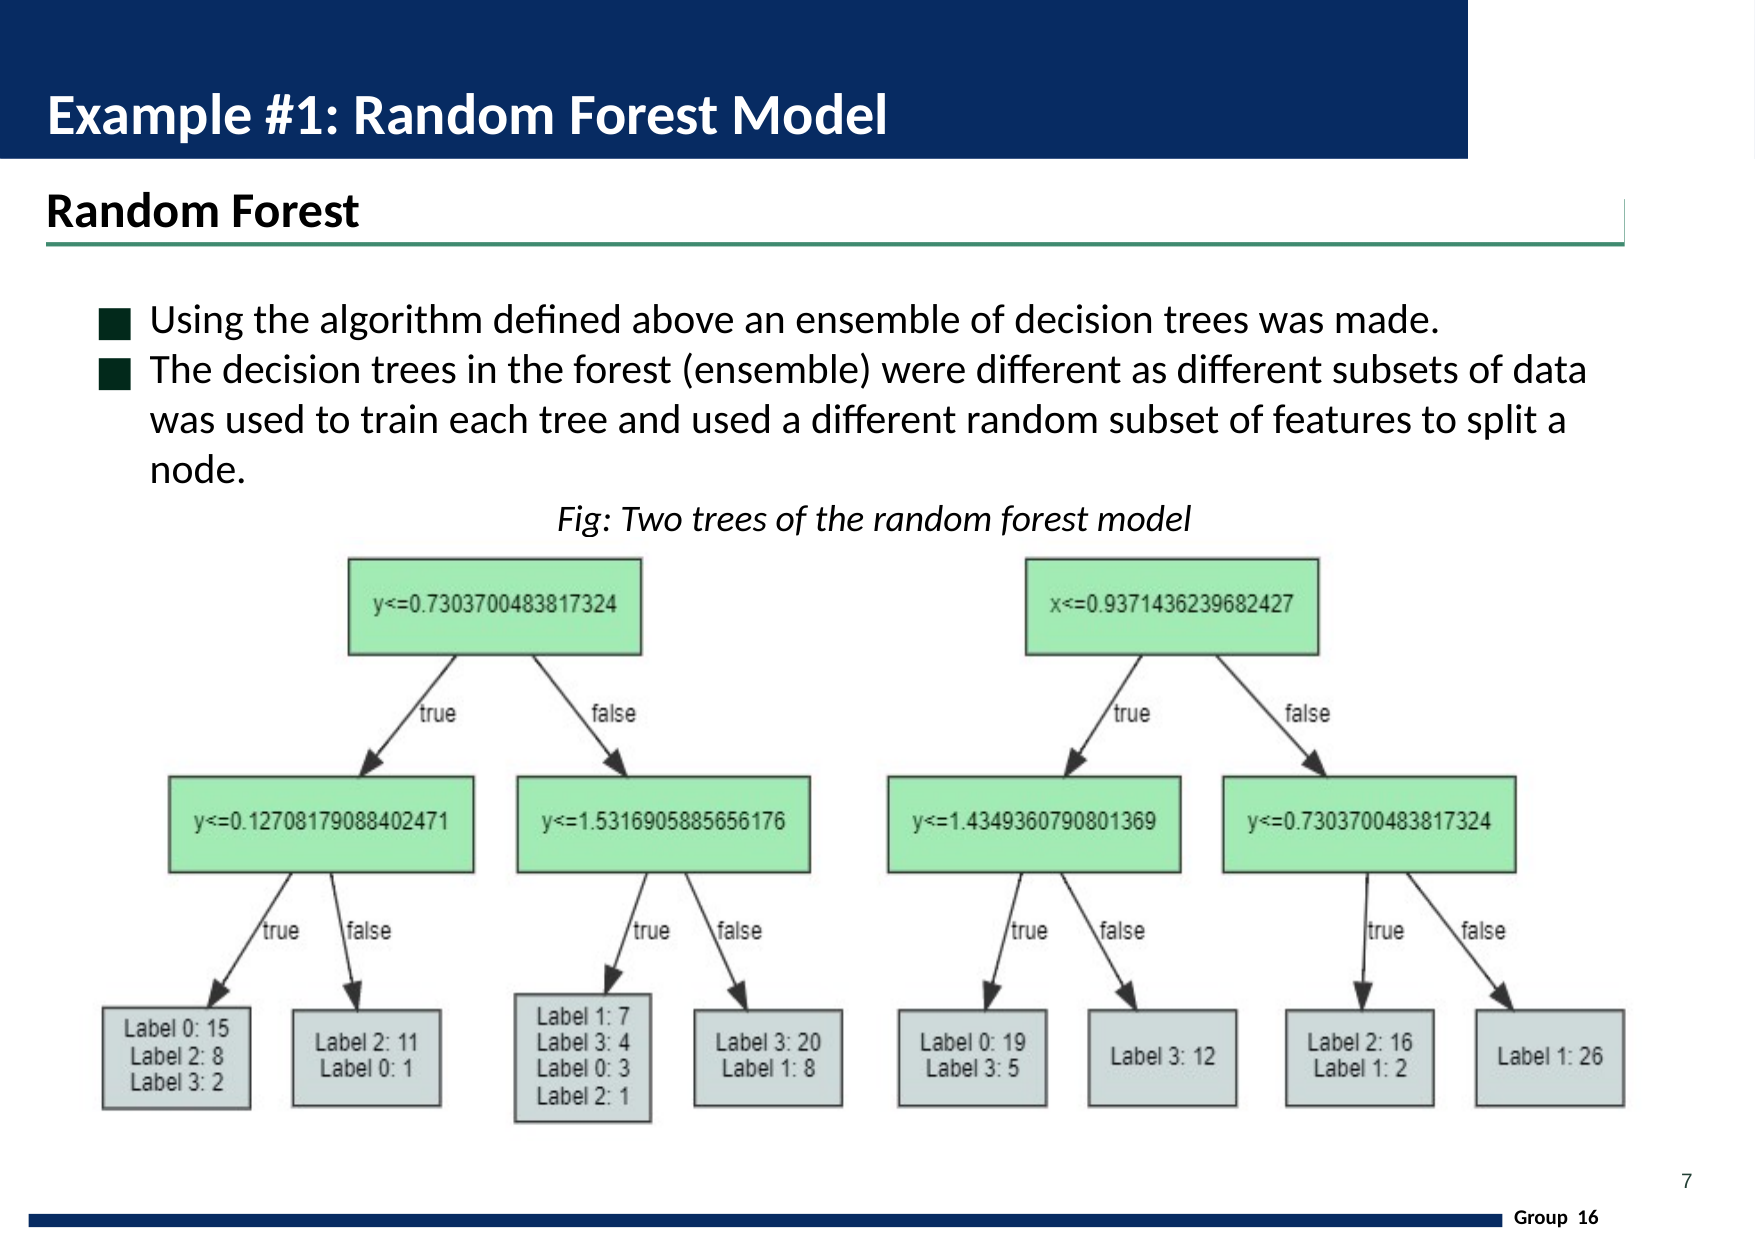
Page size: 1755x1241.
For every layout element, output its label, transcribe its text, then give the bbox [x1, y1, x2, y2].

text_box Fig: Two trees of the random forest model [542, 479, 1240, 529]
picture [79, 537, 1642, 1142]
text_box Using the algorithm defined above an ensemble of decision trees was made. The decision trees in the forest (ensemble) were different as different subsets of data was used to train each tree and used a different random subset of features to split a node. [47, 291, 1674, 479]
text_box Random Forest [46, 195, 1625, 243]
title Example #1: Random Forest Model [47, 75, 1471, 147]
